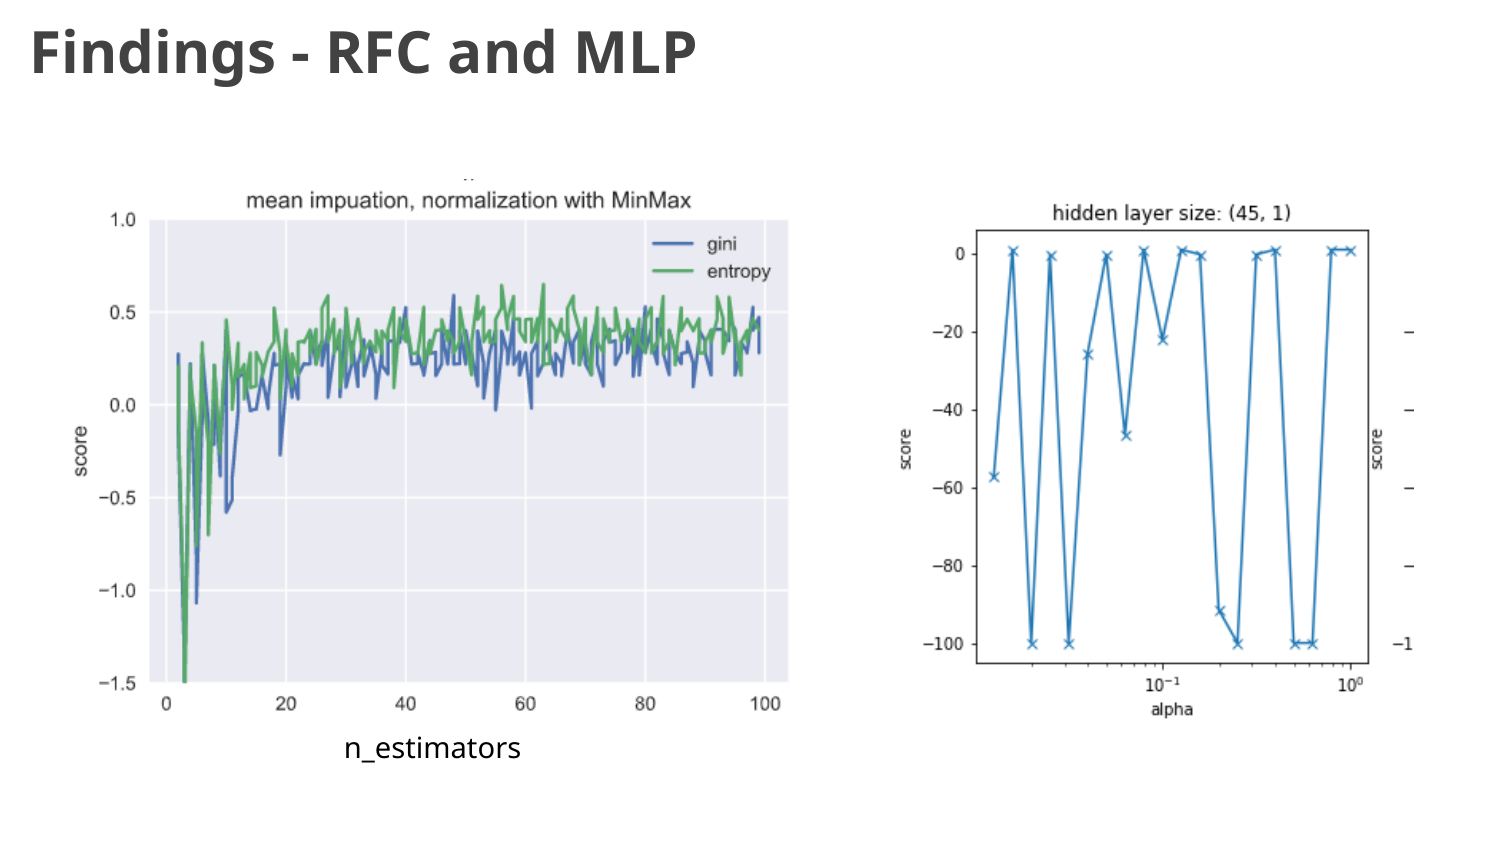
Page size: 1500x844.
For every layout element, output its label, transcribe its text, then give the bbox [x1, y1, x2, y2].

picture [57, 179, 802, 715]
picture [895, 179, 1414, 726]
text_box n_estimators [328, 724, 582, 763]
title Findings - RFC and MLP [14, 0, 1168, 164]
